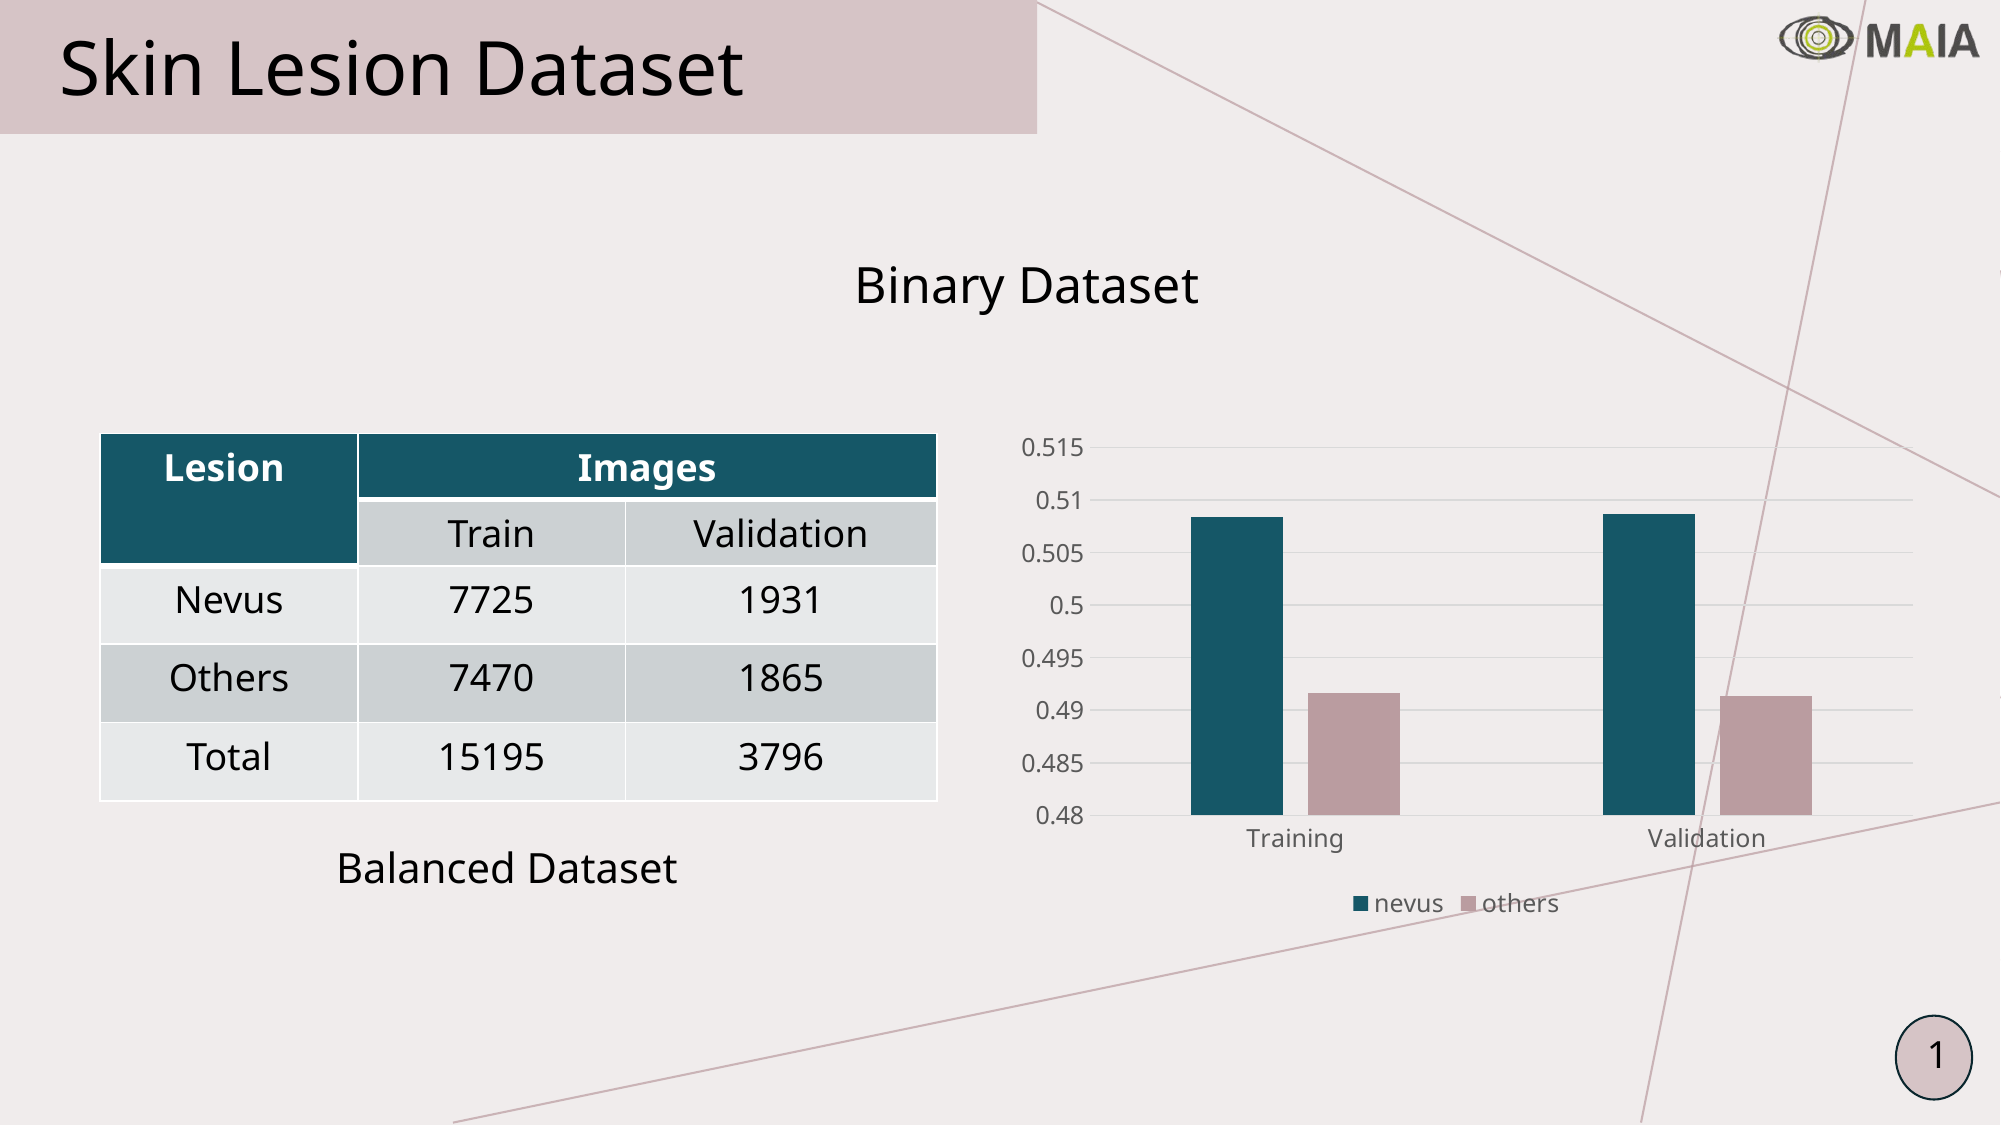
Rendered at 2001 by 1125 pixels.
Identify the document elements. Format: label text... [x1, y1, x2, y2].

text_box Binary Dataset [840, 246, 1037, 322]
text_box Balanced Dataset [321, 834, 452, 900]
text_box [1866, 2, 2000, 498]
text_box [452, 802, 1640, 1123]
picture [1770, 0, 1990, 79]
chart [955, 307, 1959, 927]
table_cell 1865 [626, 645, 936, 722]
table_header Images [359, 434, 936, 497]
table_cell 7470 [359, 645, 625, 722]
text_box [1037, 2, 1640, 307]
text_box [1640, 0, 1866, 307]
table_cell 15195 [359, 723, 625, 800]
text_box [1866, 802, 2000, 1123]
table_cell 1931 [626, 567, 936, 643]
table_cell Others [101, 645, 357, 722]
text_box [0, 134, 2000, 1125]
table_header Lesion [101, 434, 357, 563]
table_cell 7725 [359, 567, 625, 643]
table_cell Total [101, 723, 357, 800]
table_cell Validation [626, 502, 936, 565]
text_box [0, 0, 1038, 134]
table_cell Nevus [101, 569, 357, 643]
text_box Skin Lesion Dataset [44, 13, 951, 119]
table_cell 3796 [626, 723, 936, 800]
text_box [1640, 927, 1866, 1123]
table_cell Train [359, 502, 625, 565]
